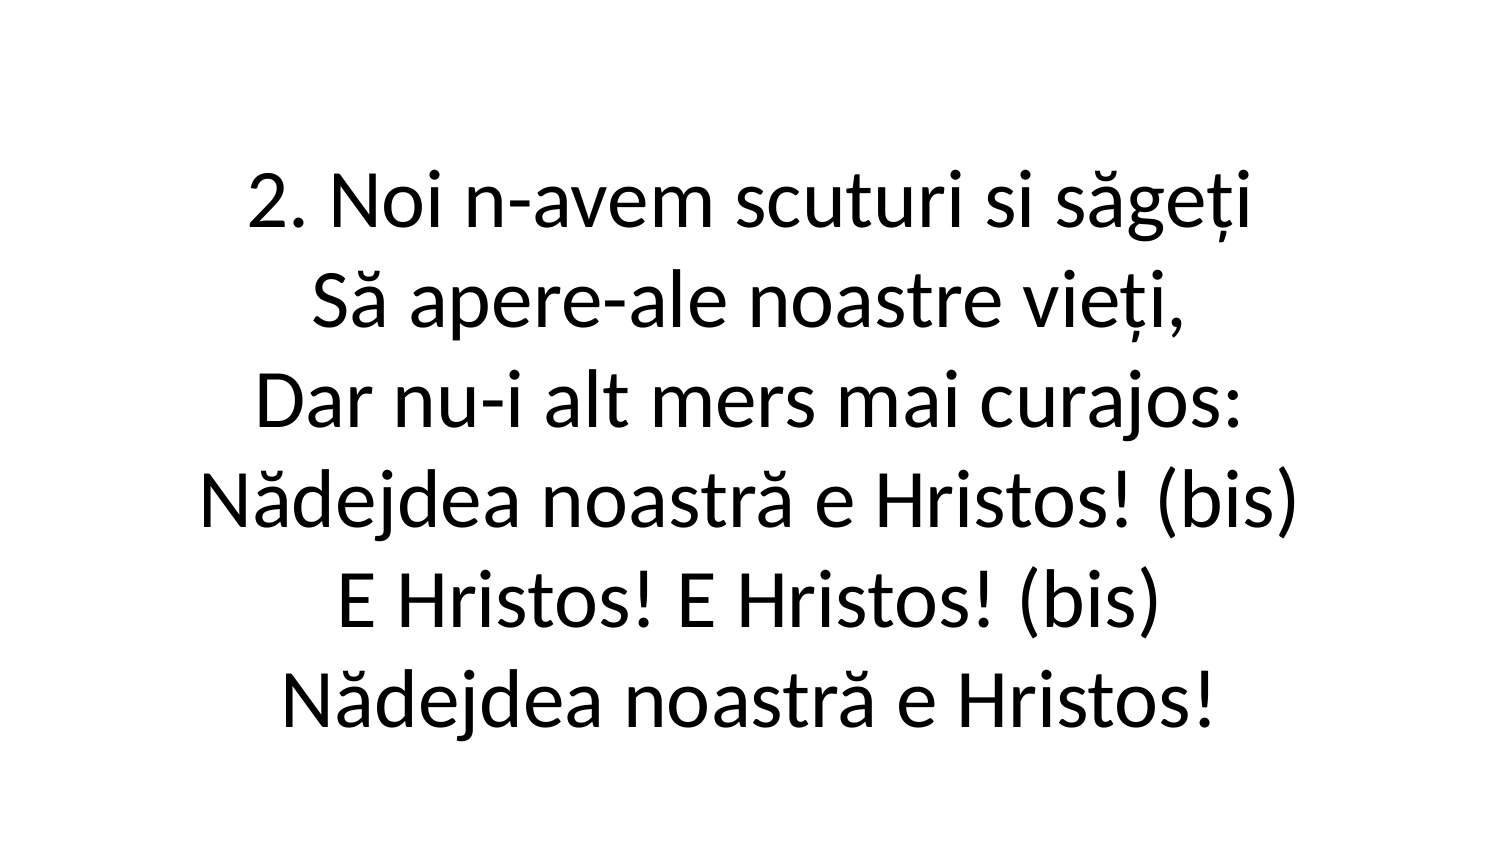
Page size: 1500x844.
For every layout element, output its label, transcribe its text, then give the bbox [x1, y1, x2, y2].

text_box 2. Noi n-avem scuturi si săgeți Să apere-ale noastre vieți, Dar nu-i alt mers mai curajos: Nădejdea noastră e Hristos! (bis) E Hristos! E Hristos! (bis) Nădejdea noastră e Hristos! [183, 92, 1317, 752]
